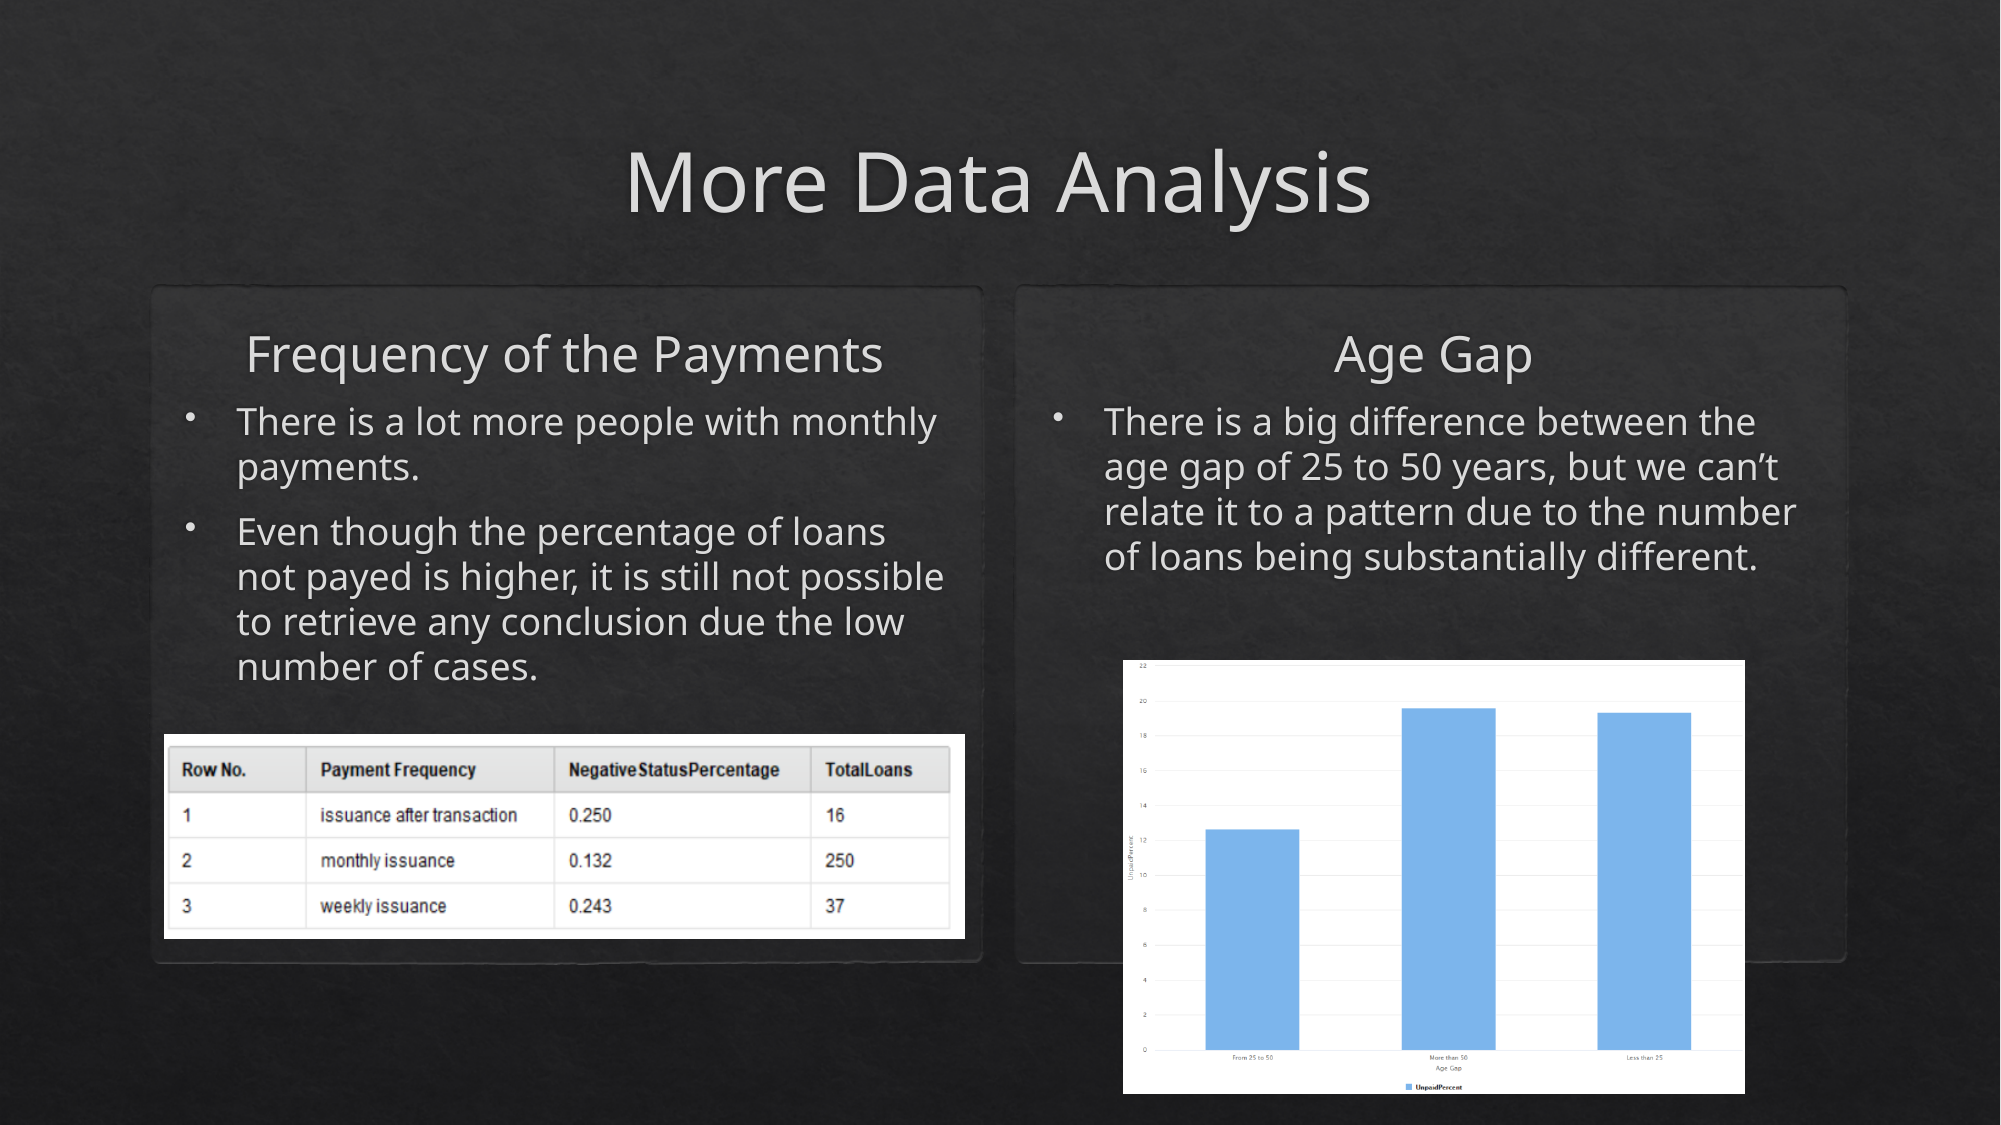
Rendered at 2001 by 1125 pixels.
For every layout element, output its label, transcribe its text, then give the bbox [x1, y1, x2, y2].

picture [149, 284, 985, 965]
picture [1013, 284, 1849, 1095]
list There is a big difference between the age gap of 25 to 50 years, but we can’t relate it to a pattern due to the number of loans being substantially different. [1032, 390, 1836, 950]
list There is a lot more people with monthly payments. Even though the percentage of loans not payed is higher, it is still not possible to retrieve any conclusion due the low number of cases. [165, 390, 965, 731]
list Age Gap [1032, 301, 1836, 388]
list Frequency of the Payments [165, 301, 965, 387]
title More Data Analysis [149, 99, 1849, 260]
